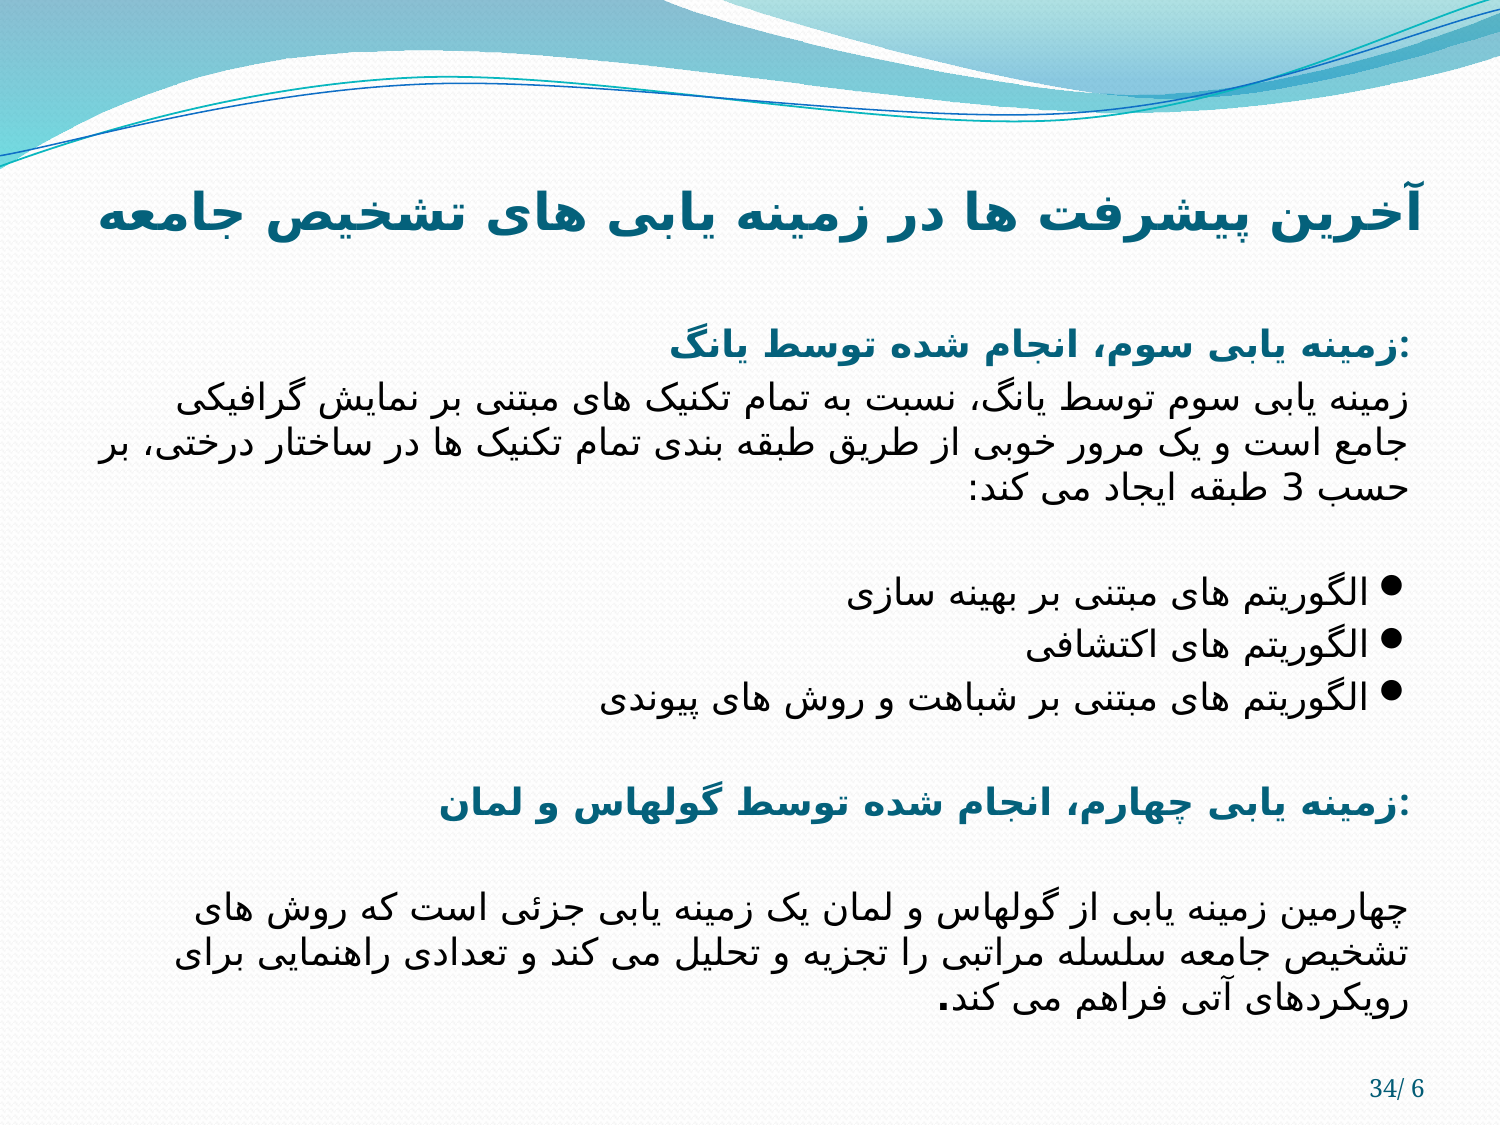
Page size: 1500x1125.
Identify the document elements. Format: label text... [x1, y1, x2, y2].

slide_number 34/ 6 [1299, 1042, 1425, 1103]
title آخرین پیشرفت ها در زمینه یابی های تشخیص جامعه [75, 115, 1425, 303]
list زمینه یابی سوم، انجام شده توسط یانگ: زمینه یابی سوم توسط یانگ، نسبت به تمام تکنیک های مبتنی بر نمایش گرافیکی جامع است و یک مرور خوبی از طریق طبقه بندی تمام تکنیک ها در ساختار درختی، بر حسب 3 طبقه ایجاد می کند: الگوریتم های مبتنی بر بهینه سازی الگوریتم های اکتشافی الگوریتم های مبتنی بر شباهت و روش های پیوندی زمینه یابی چهارم، انجام شده توسط گولهاس و لمان: چهارمین زمینه یابی از گولهاس و لمان یک زمینه یابی جزئی است که روش های تشخیص جامعه سلسله مراتبی را تجزیه و تحلیل می کند و تعدادی راهنمایی برای رویکردهای آتی فراهم می کند. [75, 312, 1425, 1033]
